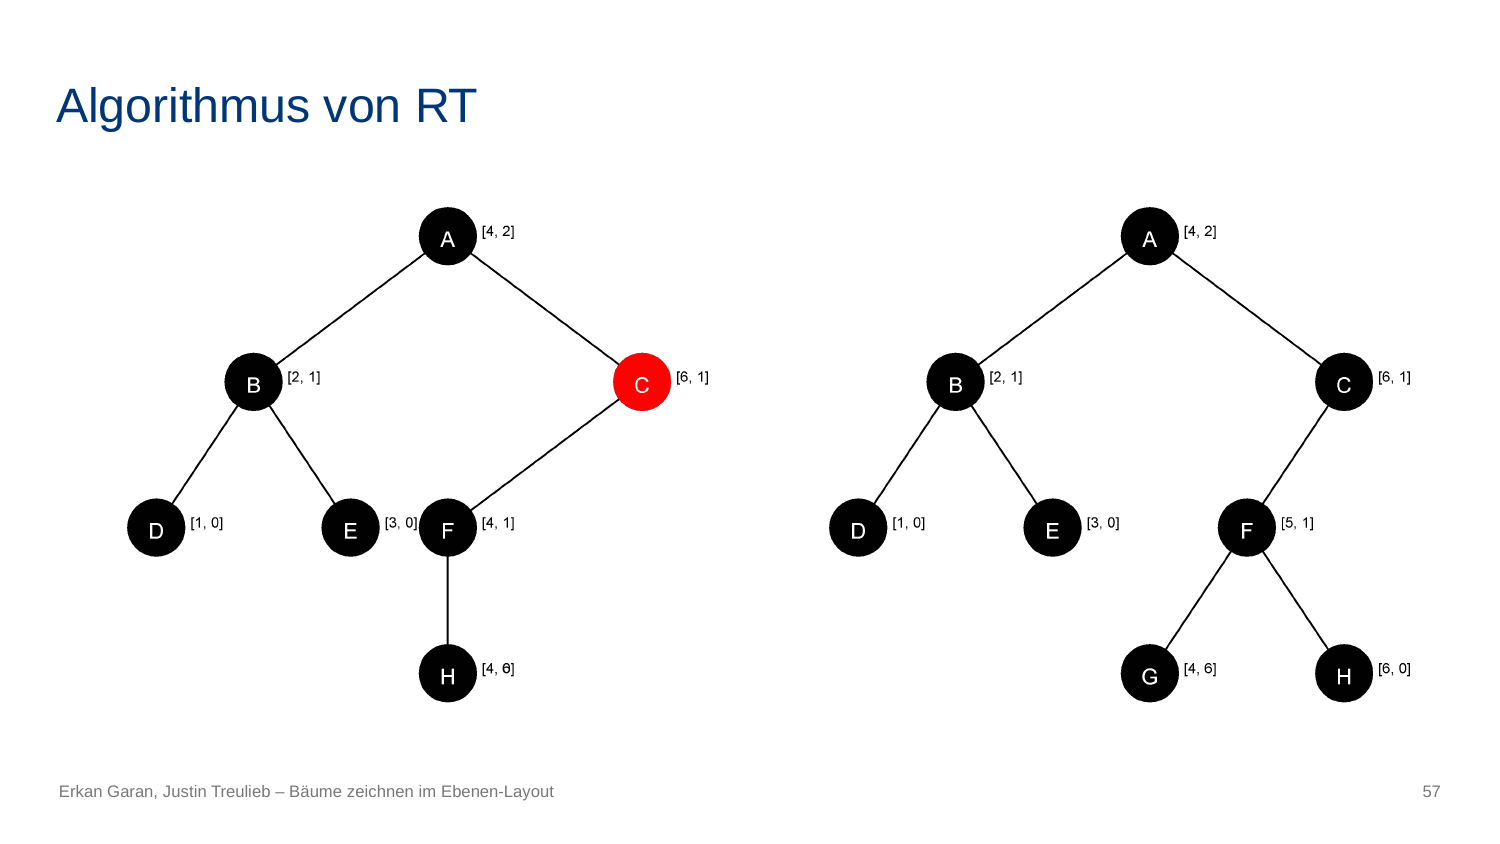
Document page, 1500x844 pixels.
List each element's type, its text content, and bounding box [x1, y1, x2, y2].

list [761, 163, 1441, 746]
title Algorithmus von RT [56, 72, 1441, 132]
footer Erkan Garan, Justin Treulieb – Bäume zeichnen im Ebenen-Layout [59, 785, 1359, 798]
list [59, 163, 739, 746]
